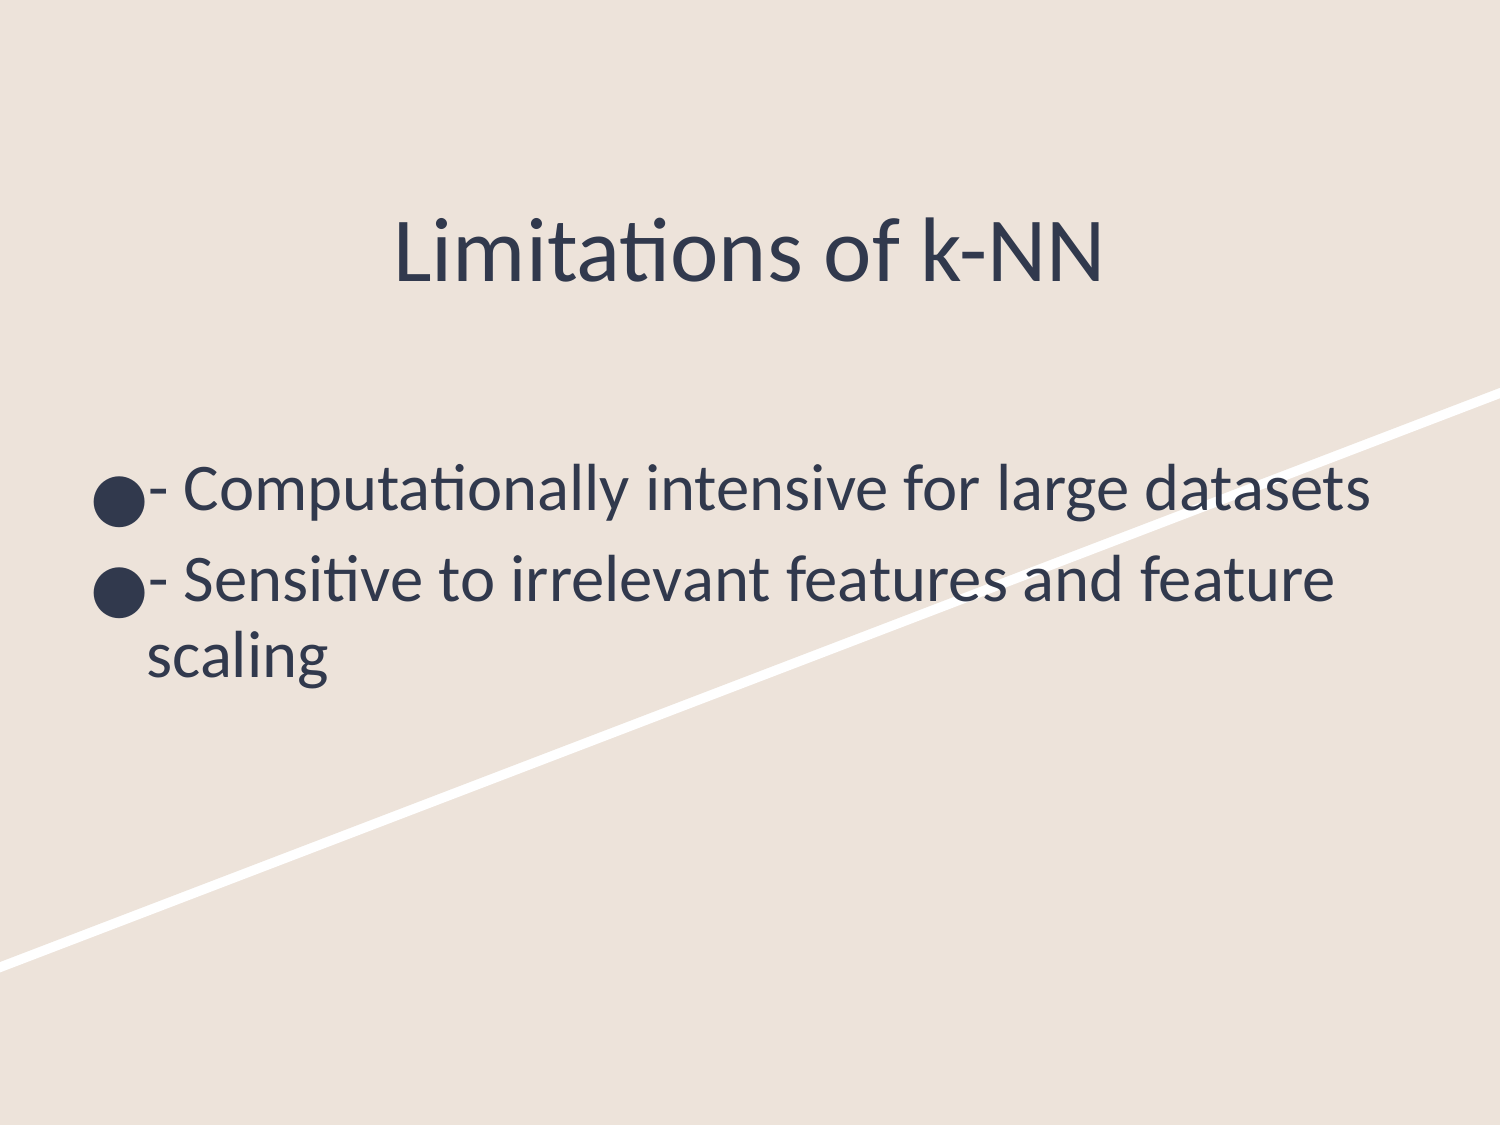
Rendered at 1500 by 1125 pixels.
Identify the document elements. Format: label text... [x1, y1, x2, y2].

title Limitations of k-NN [51, 118, 1449, 399]
list - Computationally intensive for large datasets - Sensitive to irrelevant features and feature scaling [75, 443, 1425, 1005]
